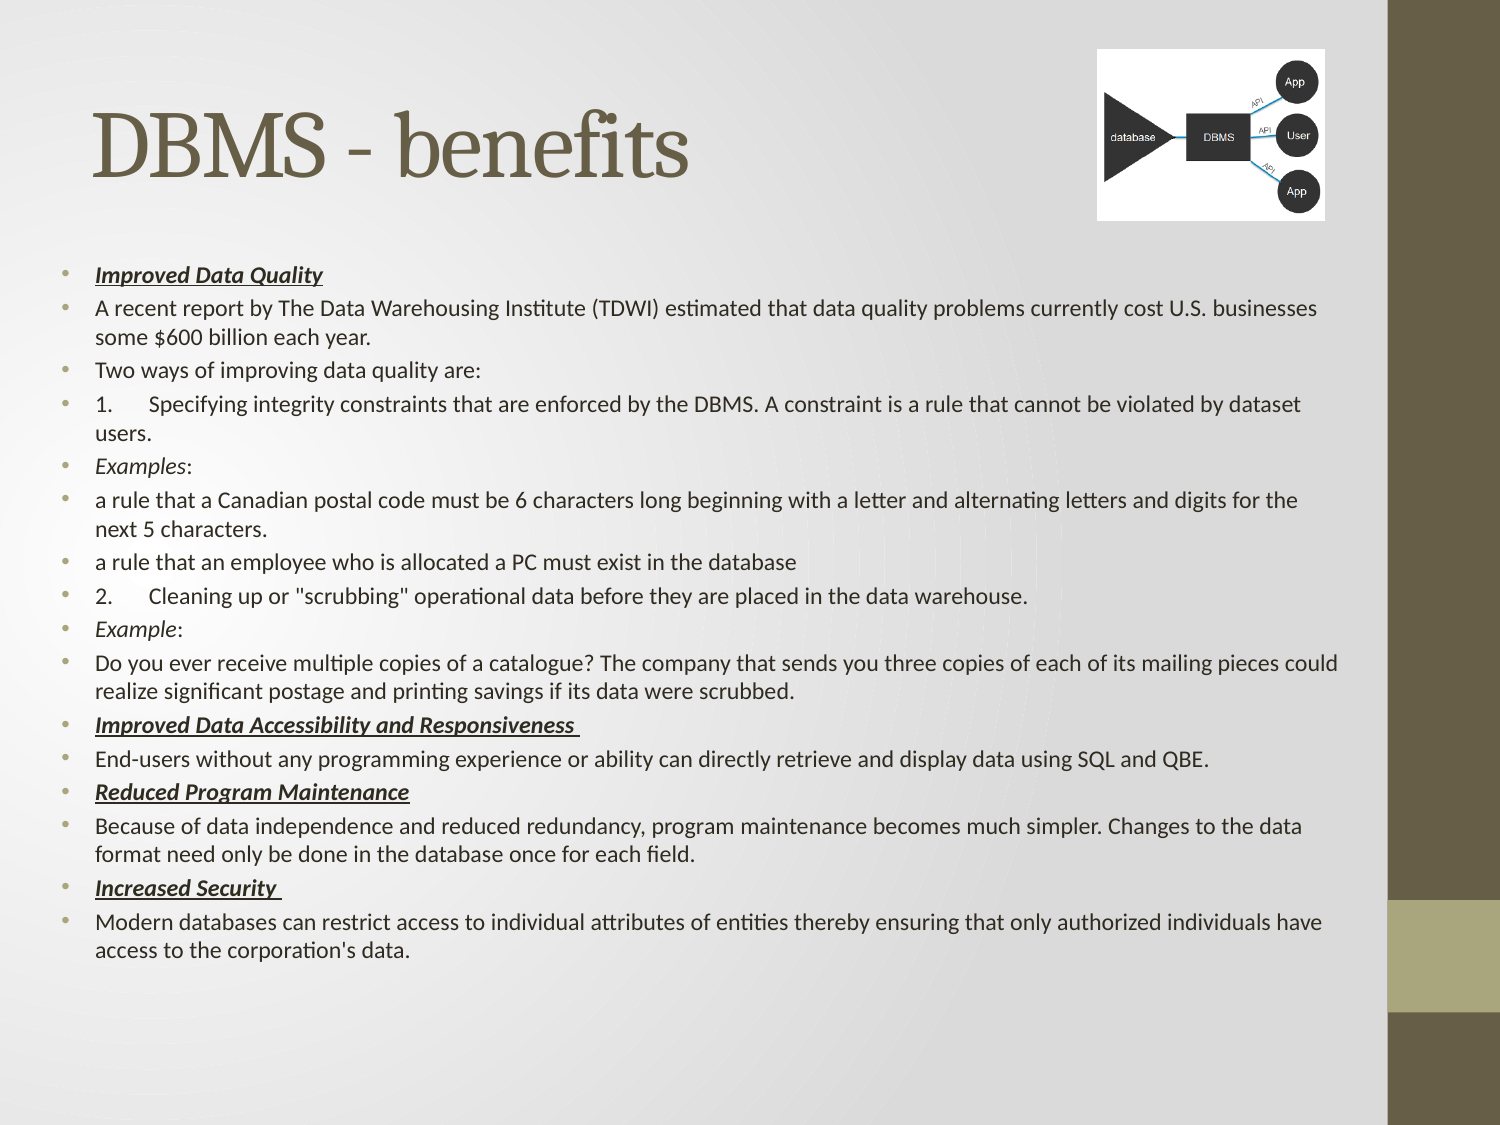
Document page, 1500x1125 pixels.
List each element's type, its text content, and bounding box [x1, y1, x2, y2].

list Improved Data Quality A recent report by The Data Warehousing Institute (TDWI) estimated that data quality problems currently cost U.S. businesses some $600 billion each year. Two ways of improving data quality are: 1. Specifying integrity constraints that are enforced by the DBMS. A constraint is a rule that cannot be violated by dataset users. Examples: a rule that a Canadian postal code must be 6 characters long beginning with a letter and alternating letters and digits for the next 5 characters. a rule that an employee who is allocated a PC must exist in the database 2. Cleaning up or "scrubbing" operational data before they are placed in the data warehouse. Example: Do you ever receive multiple copies of a catalogue? The company that sends you three copies of each of its mailing pieces could realize significant postage and printing savings if its data were scrubbed. Improved Data Accessibility and Responsiveness End-users without any programming experience or ability can directly retrieve and display data using SQL and QBE. Reduced Program Maintenance Because of data independence and reduced redundancy, program maintenance becomes much simpler. Changes to the data format need only be done in the database once for each field. Increased Security Modern databases can restrict access to individual attributes of entities thereby ensuring that only authorized individuals have access to the corporation's data. [29, 184, 1355, 988]
title DBMS - benefits [75, 45, 1098, 184]
picture [1096, 49, 1326, 221]
